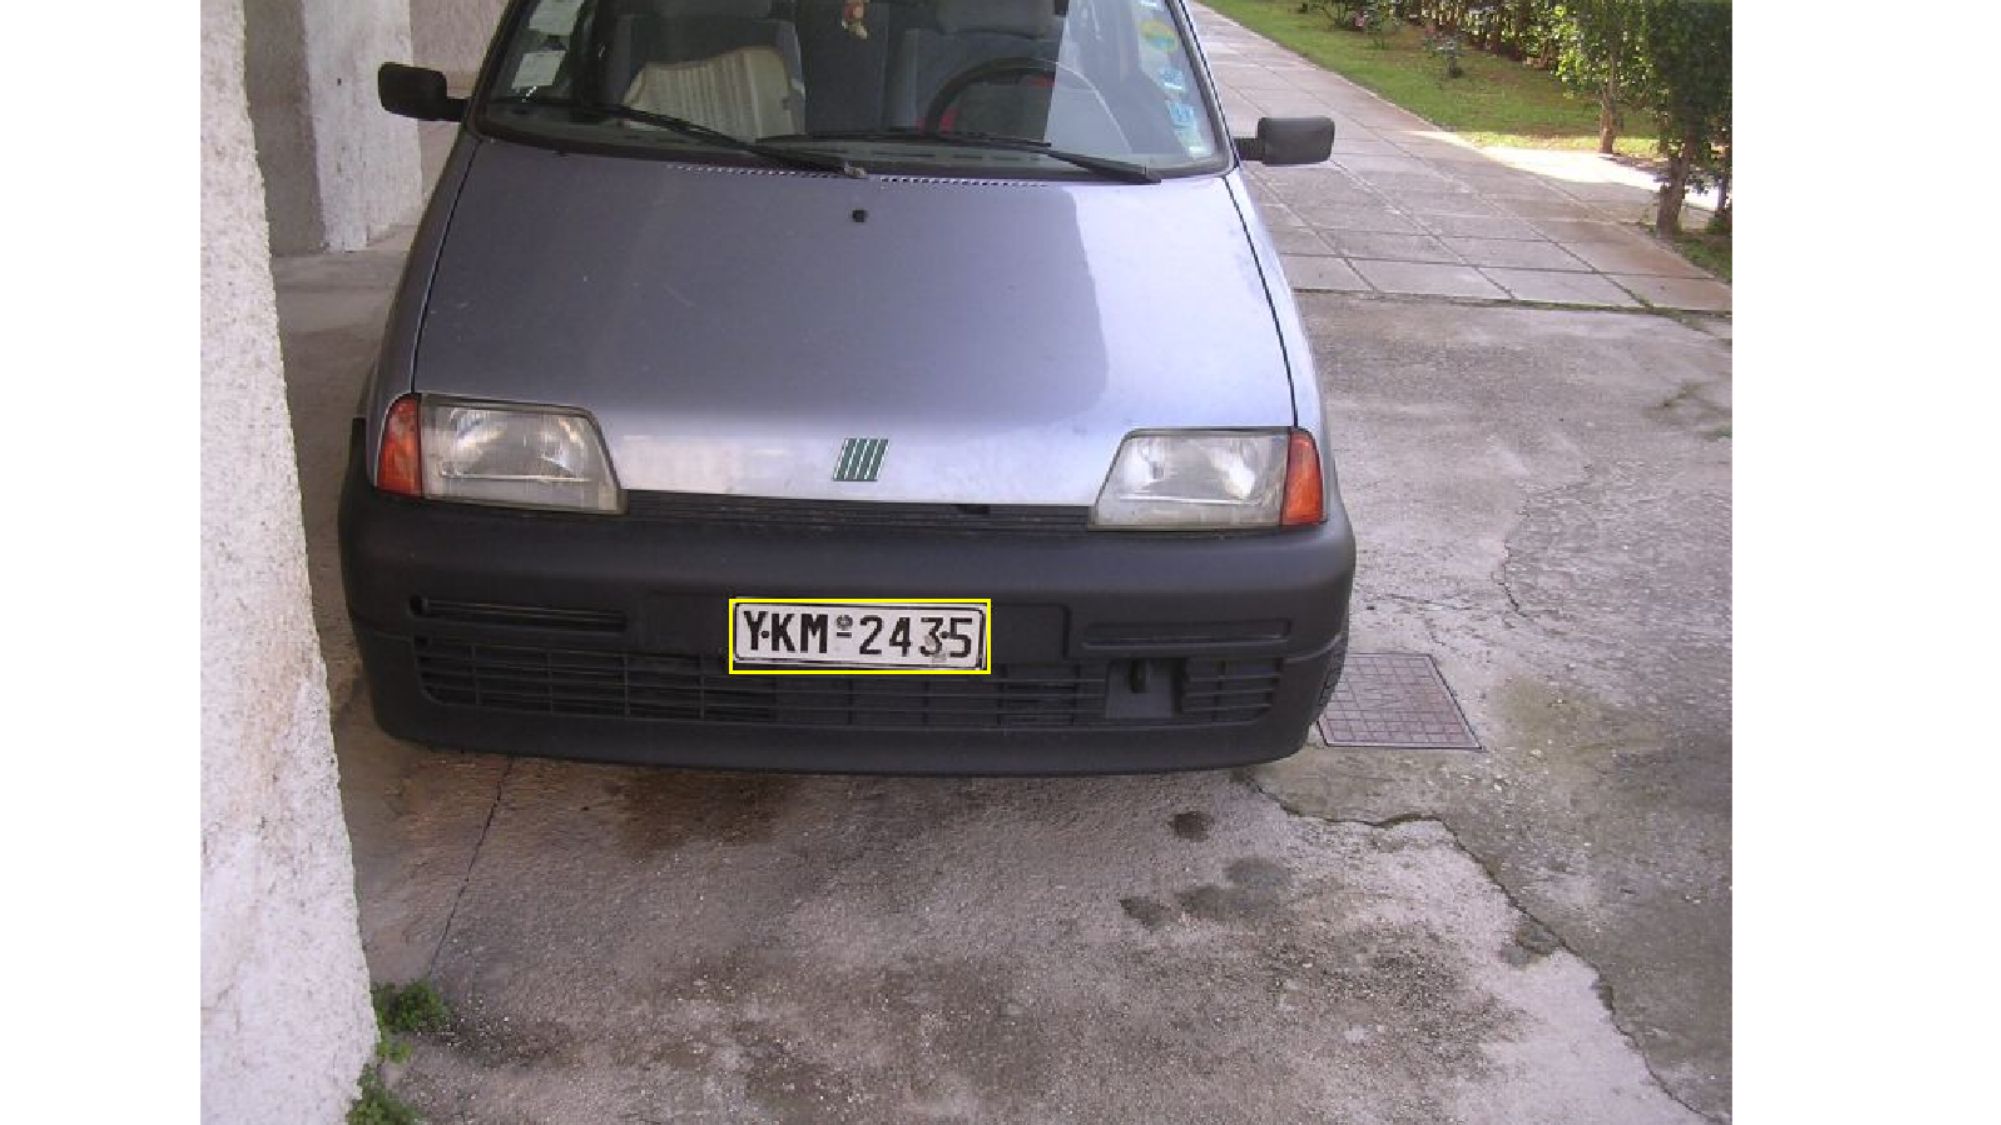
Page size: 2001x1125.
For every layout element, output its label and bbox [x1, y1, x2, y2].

picture [198, 0, 1735, 1125]
